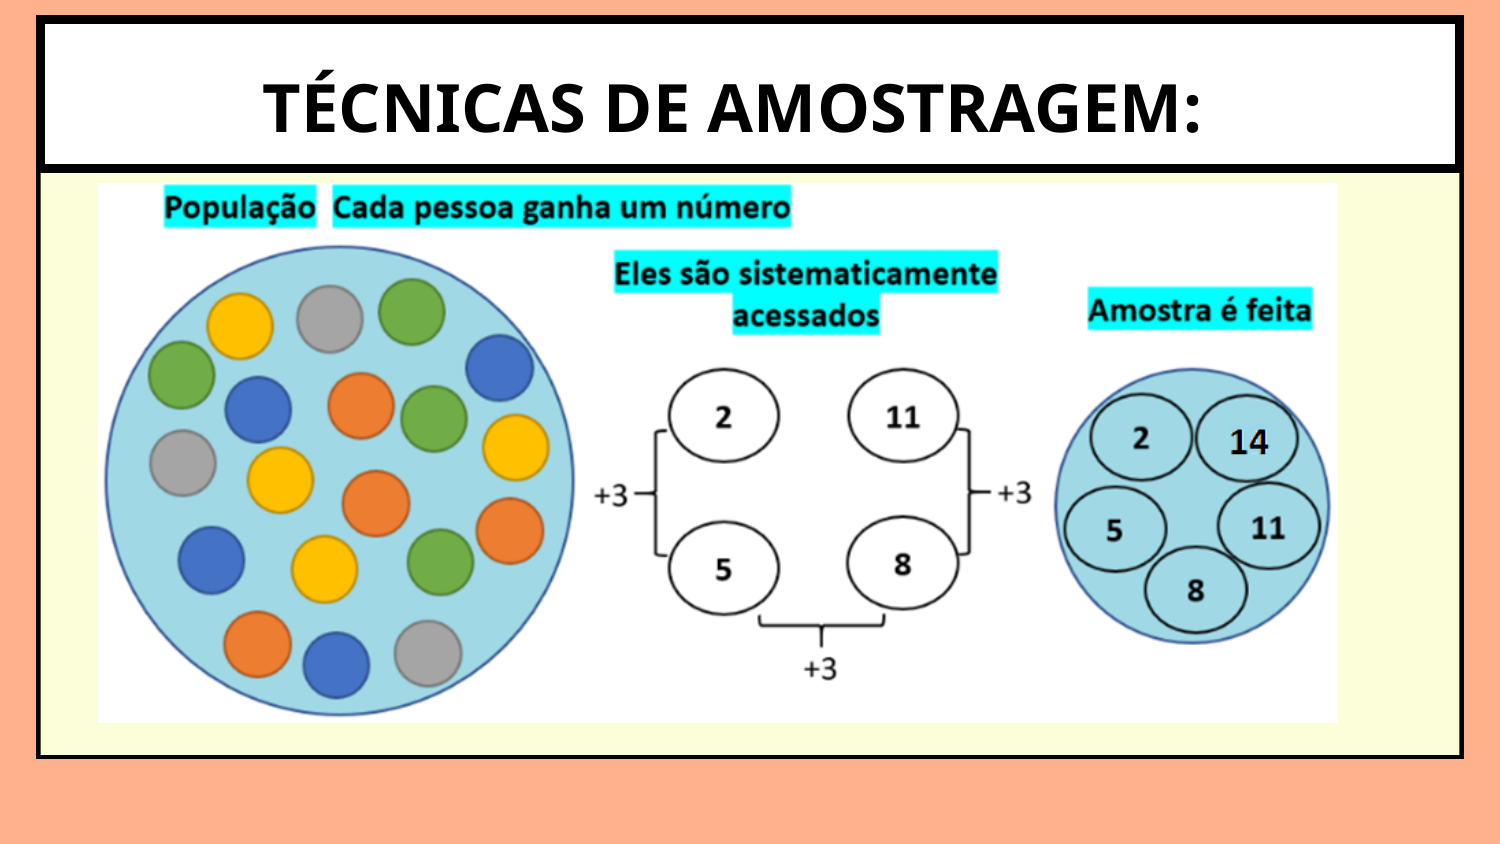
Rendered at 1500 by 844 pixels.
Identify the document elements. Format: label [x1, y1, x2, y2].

picture [97, 183, 1338, 723]
text_box [40, 10, 1460, 169]
text_box [40, 175, 1460, 756]
